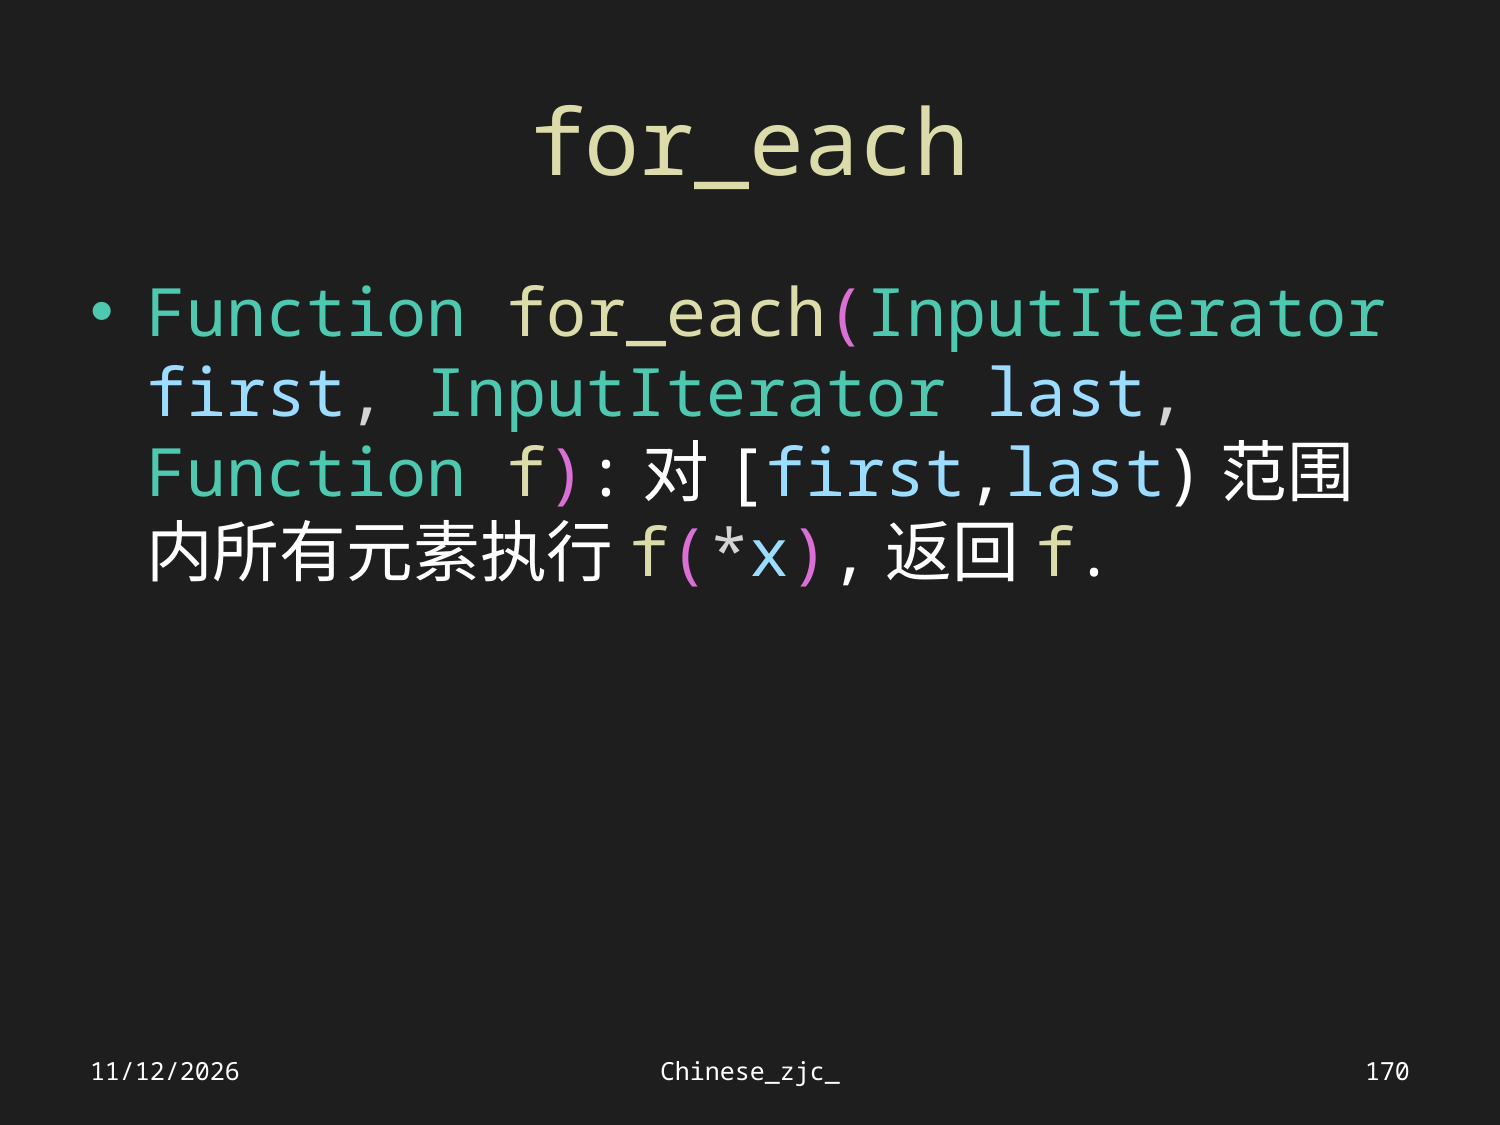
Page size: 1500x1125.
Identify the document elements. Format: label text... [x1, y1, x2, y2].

title for_each [75, 45, 1425, 233]
list Function for_each(InputIterator first, InputIterator last, Function f):对[first,last)范围内所有元素执行f(*x),返回f. [75, 262, 1425, 926]
slide_number 170 [1074, 1042, 1425, 1103]
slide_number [75, 1042, 425, 1103]
footer Chinese_zjc_ [512, 1042, 988, 1103]
